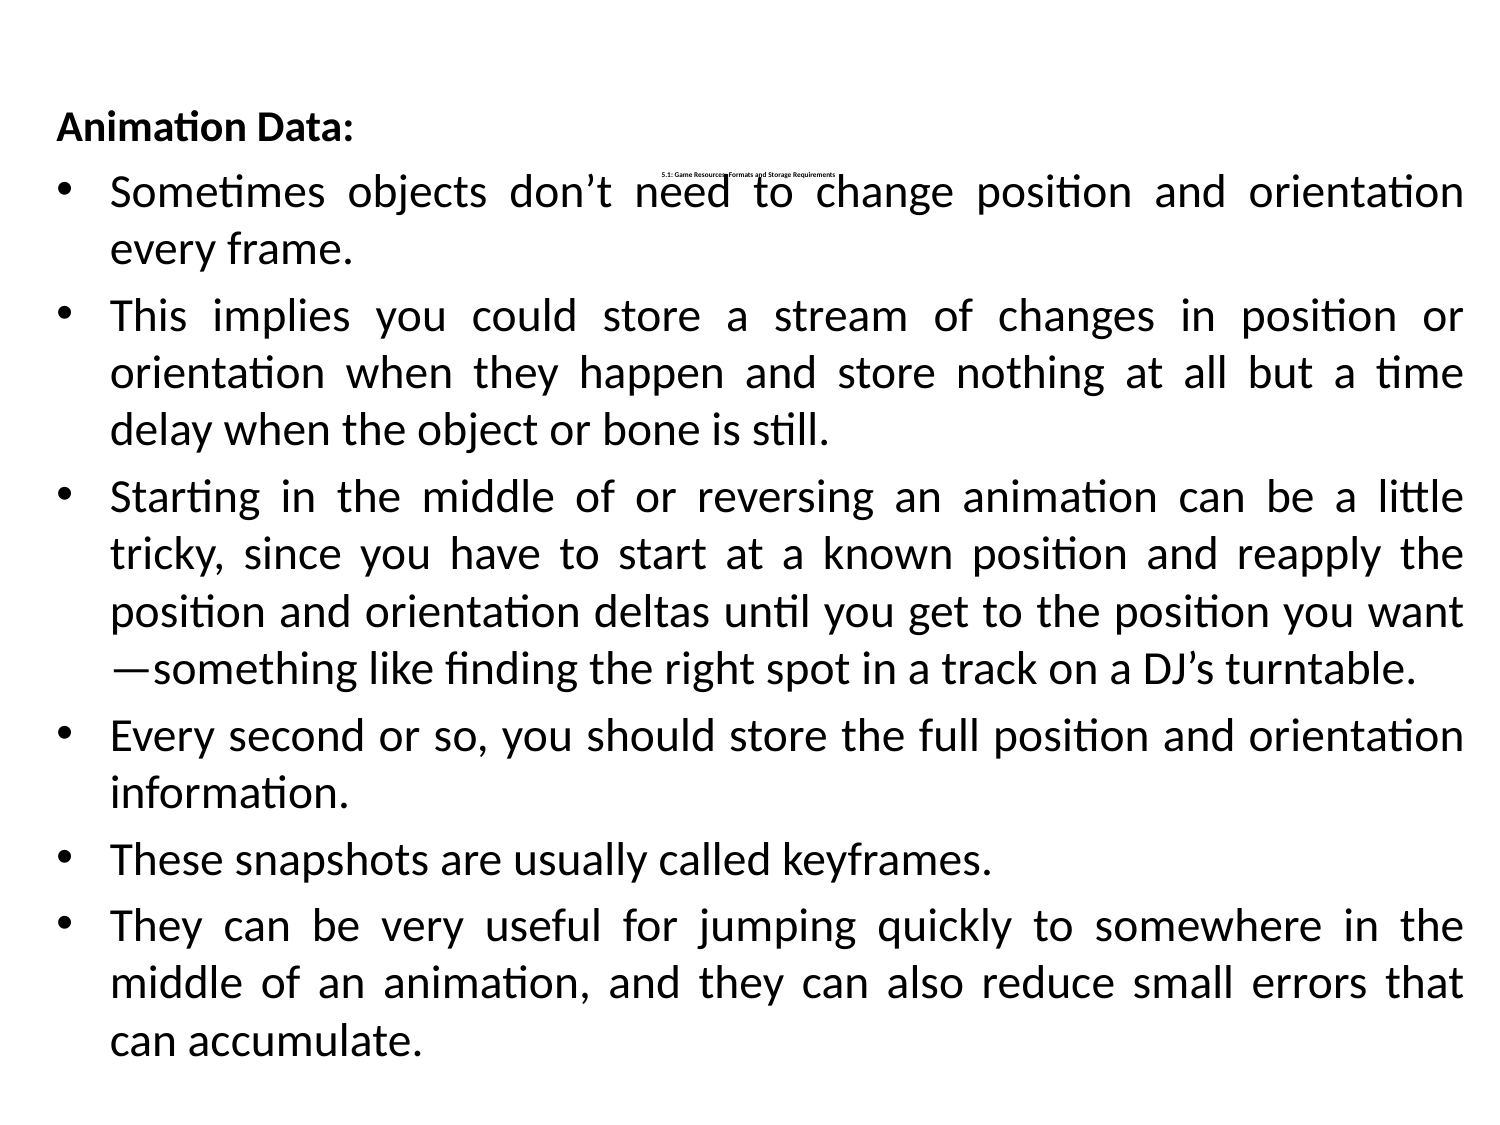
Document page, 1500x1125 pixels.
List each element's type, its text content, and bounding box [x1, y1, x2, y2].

list Animation Data: Sometimes objects don’t need to change position and orientation every frame. This implies you could store a stream of changes in position or orientation when they happen and store nothing at all but a time delay when the object or bone is still. Starting in the middle of or reversing an animation can be a little tricky, since you have to start at a known position and reapply the position and orientation deltas until you get to the position you want—something like finding the right spot in a track on a DJ’s turntable. Every second or so, you should store the full position and orientation information. These snapshots are usually called keyframes. They can be very useful for jumping quickly to somewhere in the middle of an animation, and they can also reduce small errors that can accumulate. [41, 90, 1483, 1094]
